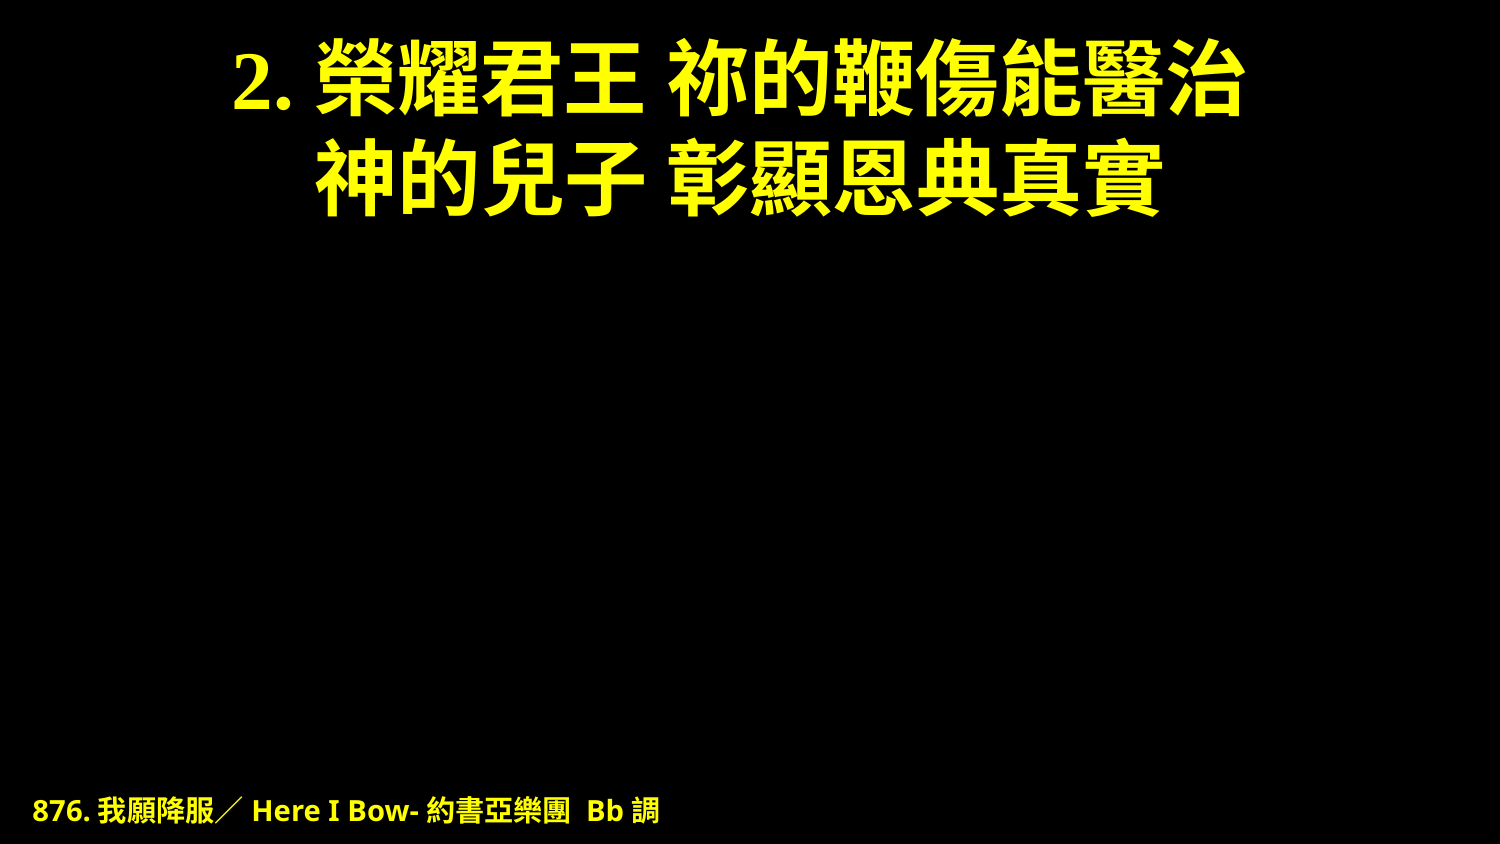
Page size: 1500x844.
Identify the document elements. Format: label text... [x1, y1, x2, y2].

title 2.榮耀君王 祢的鞭傷能醫治 神的兒子 彰顯恩典真實 [0, 55, 1500, 197]
text_box 876.我願降服／Here I Bow-約書亞樂團 Bb調 [17, 784, 774, 835]
